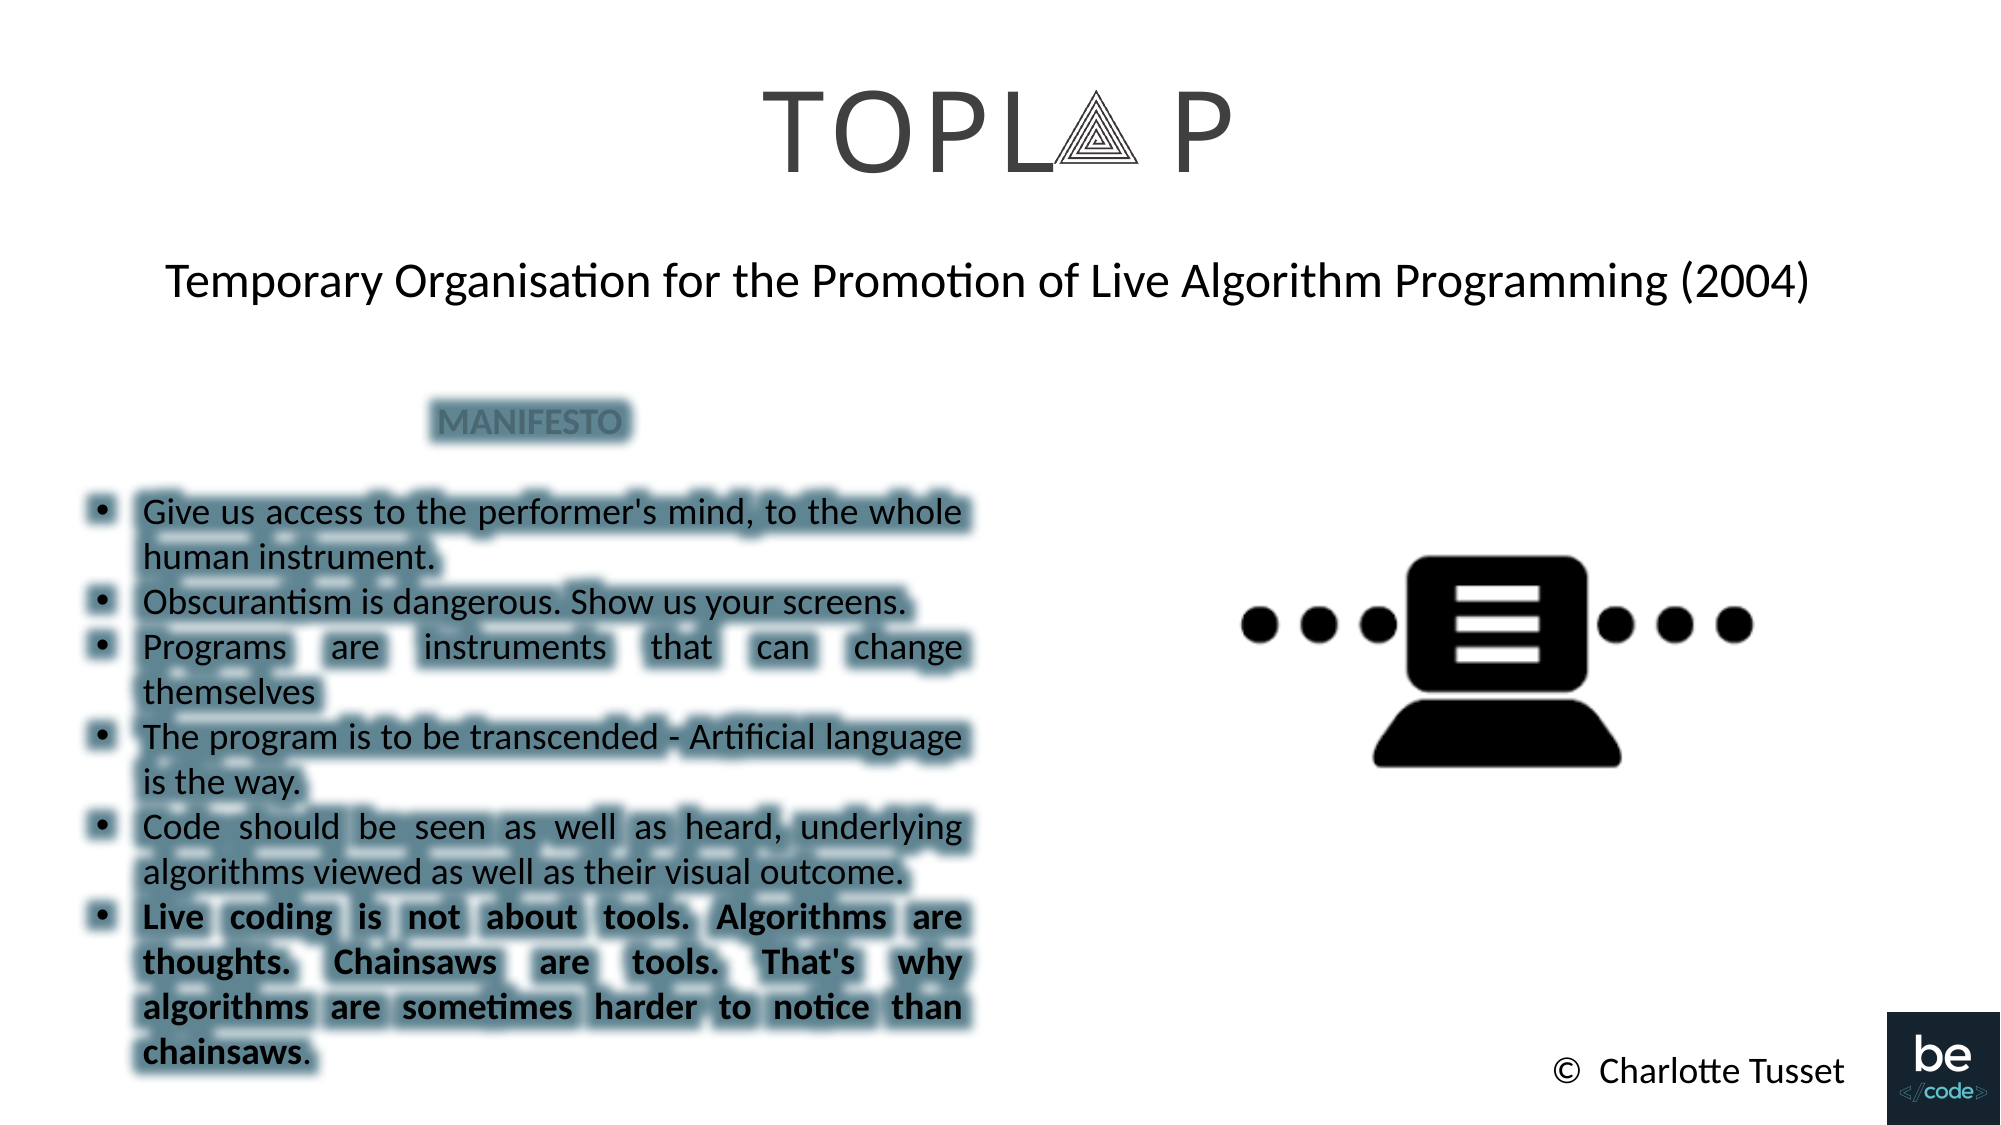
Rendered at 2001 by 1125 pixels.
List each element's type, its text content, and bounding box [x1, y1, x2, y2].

text_box © Charlotte Tusset [1536, 1038, 1861, 1099]
picture [1195, 488, 1800, 836]
picture [1887, 1012, 2000, 1125]
text_box MANIFESTO Give us access to the performer's mind, to the whole human instrument. Obscurantism is dangerous. Show us your screens. Programs are instruments that can change themselves The program is to be transcended - Artificial language is the way. Code should be seen as well as heard, underlying algorithms viewed as well as their visual outcome. Live coding is not about tools. Algorithms are thoughts. Chainsaws are tools. That's why algorithms are sometimes harder to notice than chainsaws. [81, 389, 979, 1125]
list Temporary Organisation for the Promotion of Live Algorithm Programming (2004) [150, 246, 2000, 326]
title TOPL P [137, 59, 1863, 213]
picture [1038, 74, 1154, 179]
